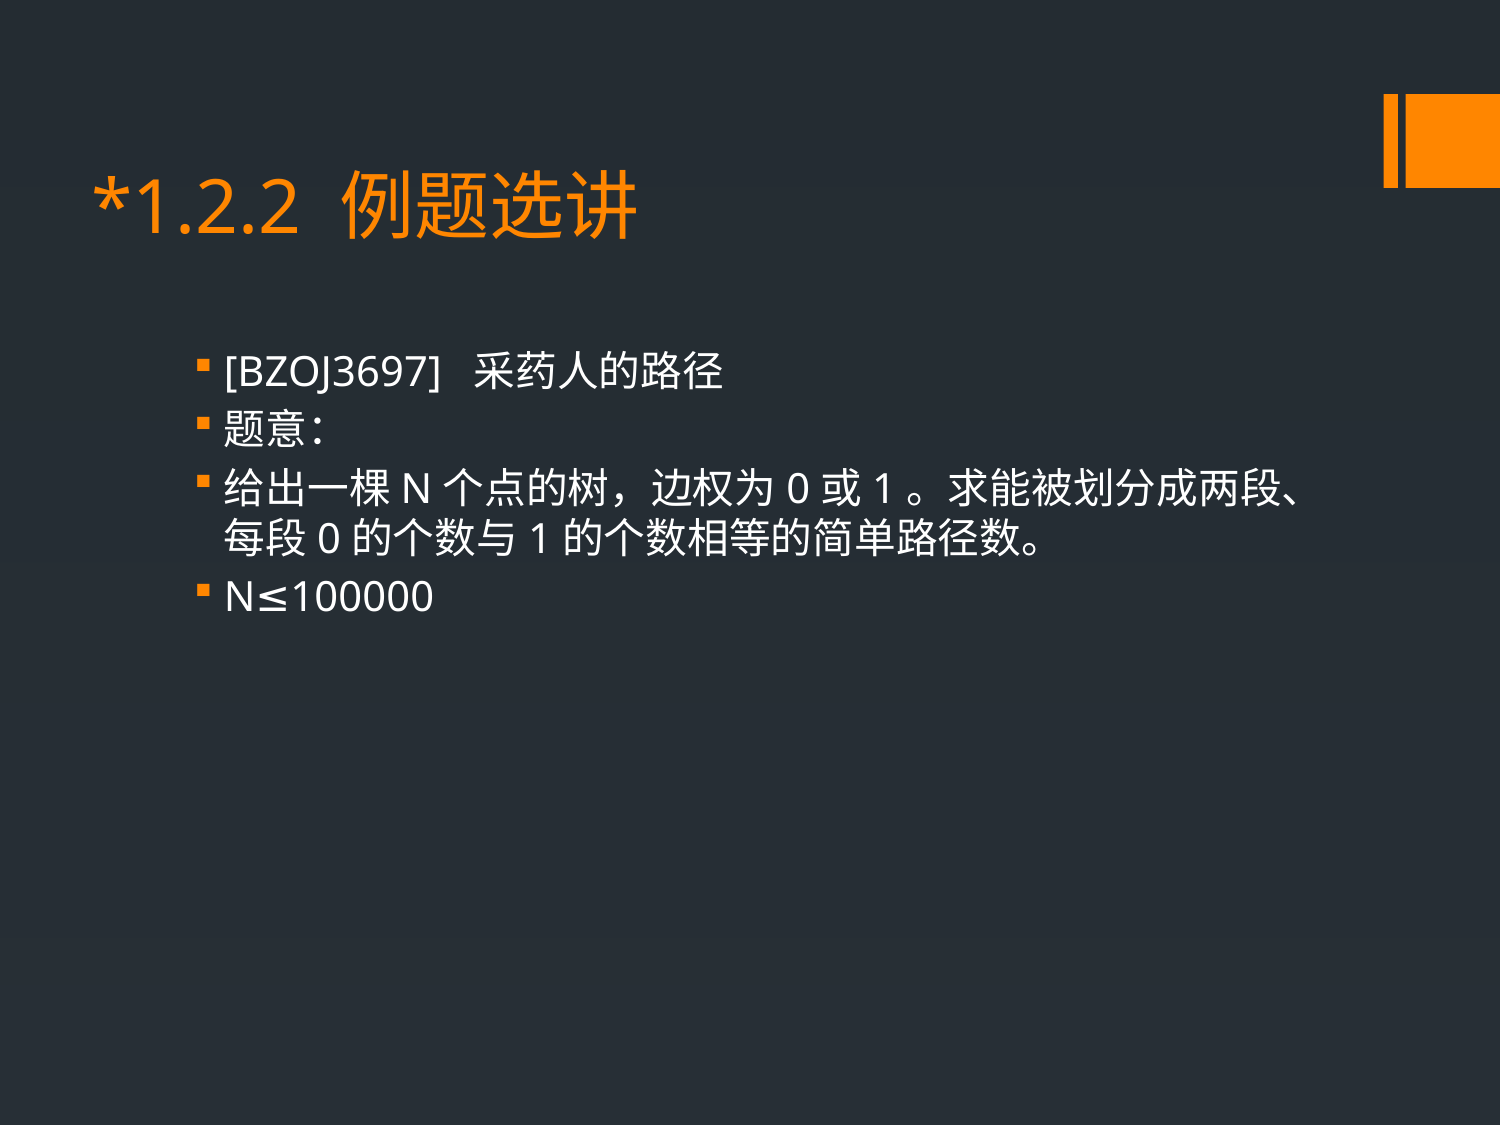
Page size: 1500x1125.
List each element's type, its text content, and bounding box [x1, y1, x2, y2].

title *1.2.2 例题选讲 [76, 66, 1277, 256]
list [BZOJ3697] 采药人的路径 题意： 给出一棵N个点的树，边权为0或1。求能被划分成两段、每段0的个数与1的个数相等的简单路径数。 N≤100000 [171, 278, 1372, 1125]
